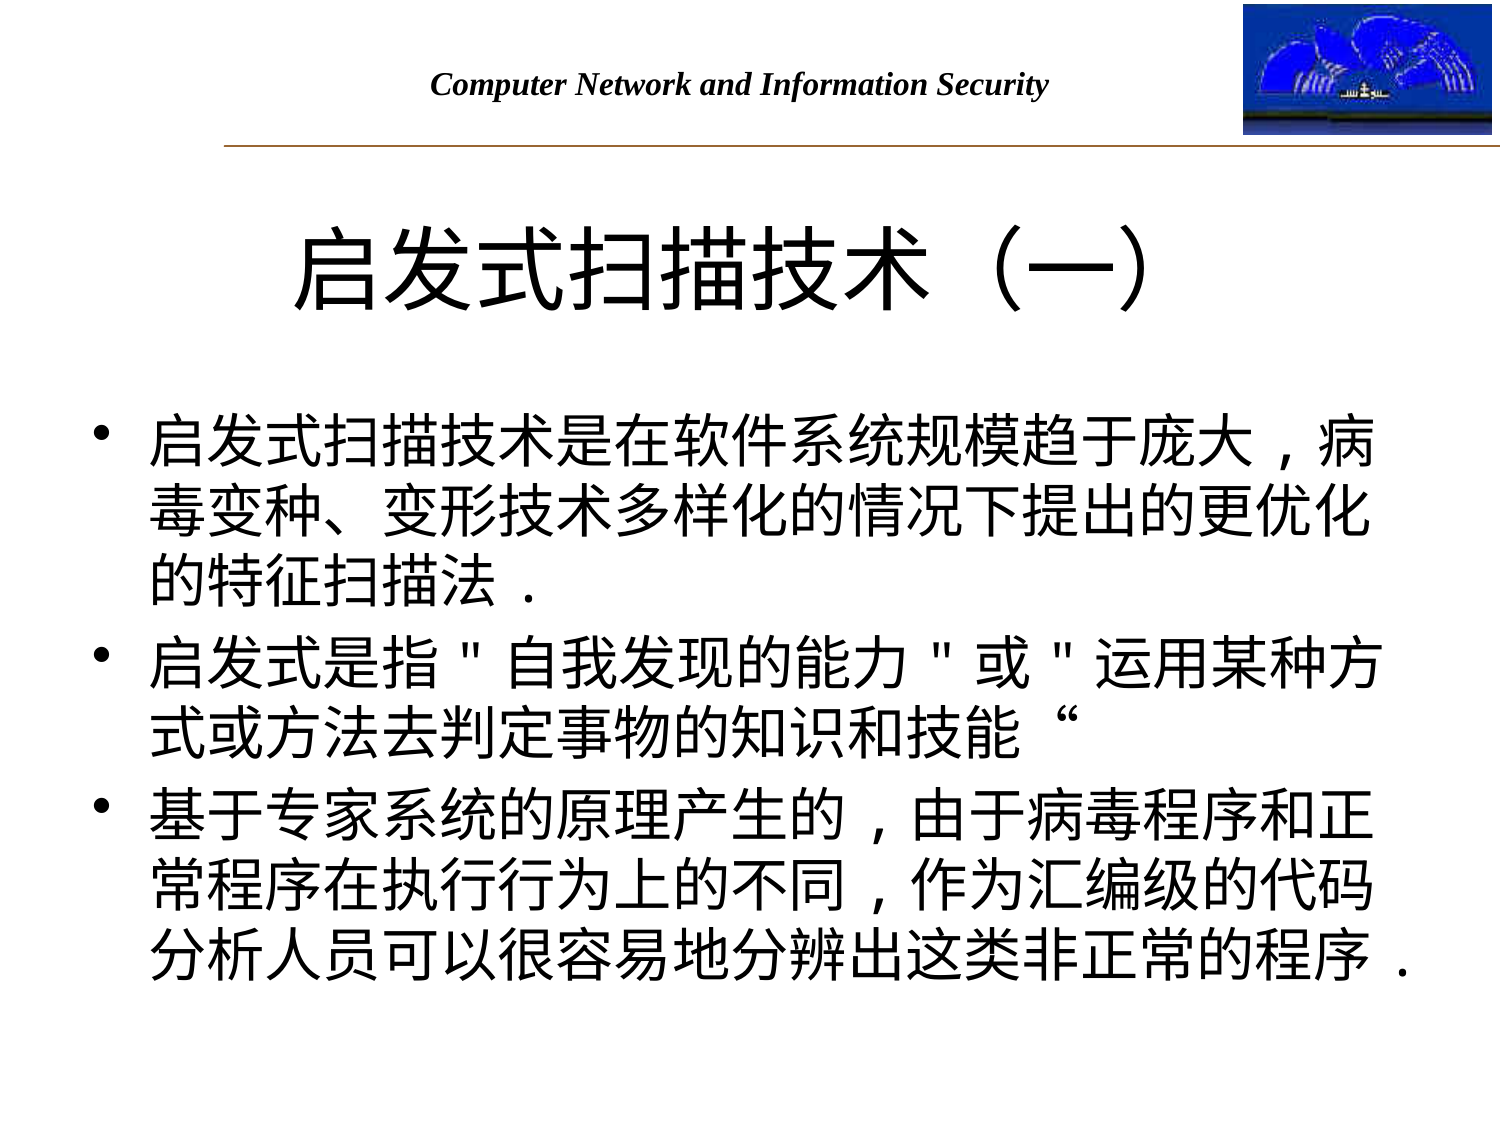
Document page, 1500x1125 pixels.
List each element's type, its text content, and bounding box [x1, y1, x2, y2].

list 启发式扫描技术是在软件系统规模趋于庞大,病毒变种、变形技术多样化的情况下提出的更优化的特征扫描法. 启发式是指"自我发现的能力"或"运用某种方式或方法去判定事物的知识和技能“ 基于专家系统的原理产生的,由于病毒程序和正常程序在执行行为上的不同,作为汇编级的代码分析人员可以很容易地分辨出这类非正常的程序. [76, 396, 1428, 953]
title 启发式扫描技术（一） [74, 207, 1426, 325]
